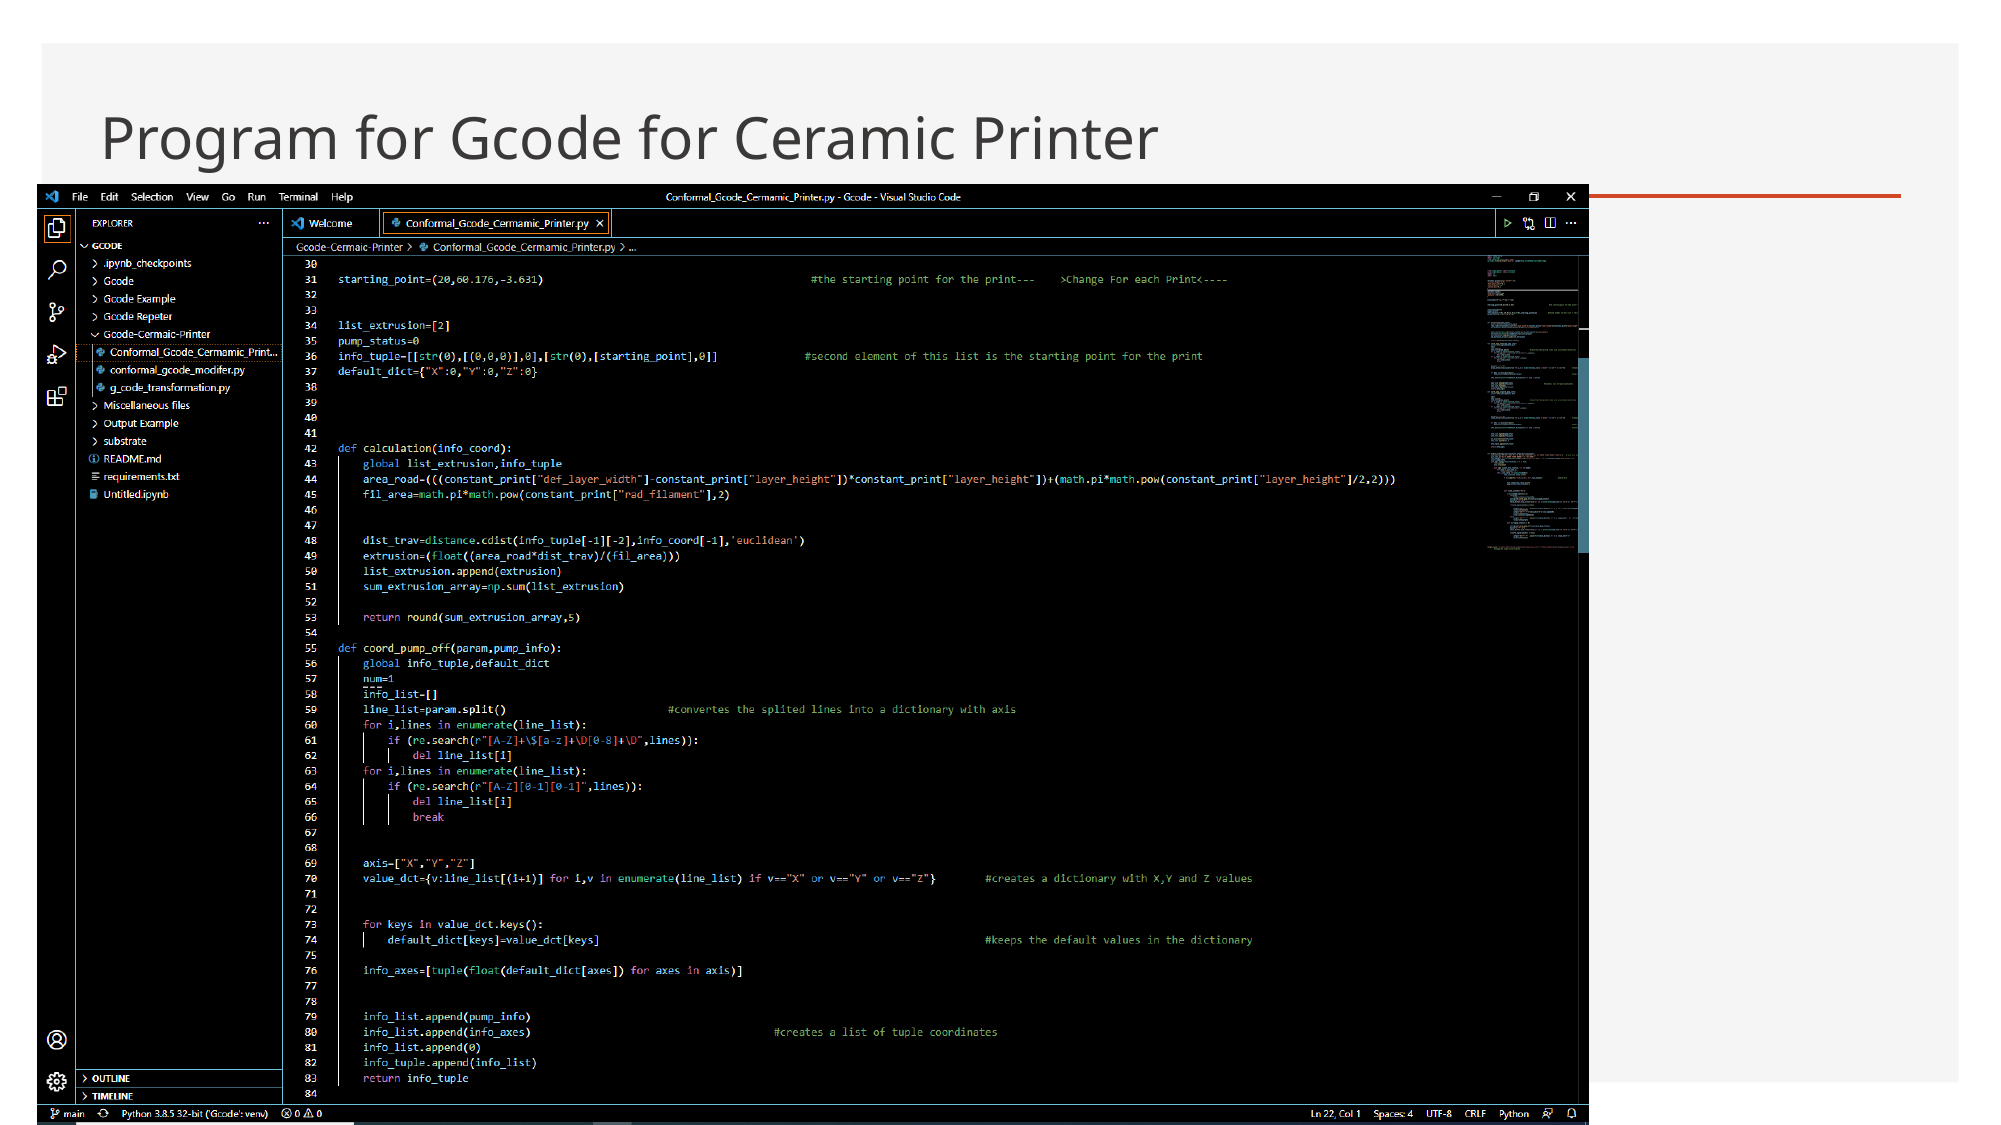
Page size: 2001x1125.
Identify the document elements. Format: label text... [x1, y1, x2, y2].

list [37, 184, 1589, 1125]
title Program for Gcode for Ceramic Printer [85, 73, 1214, 179]
